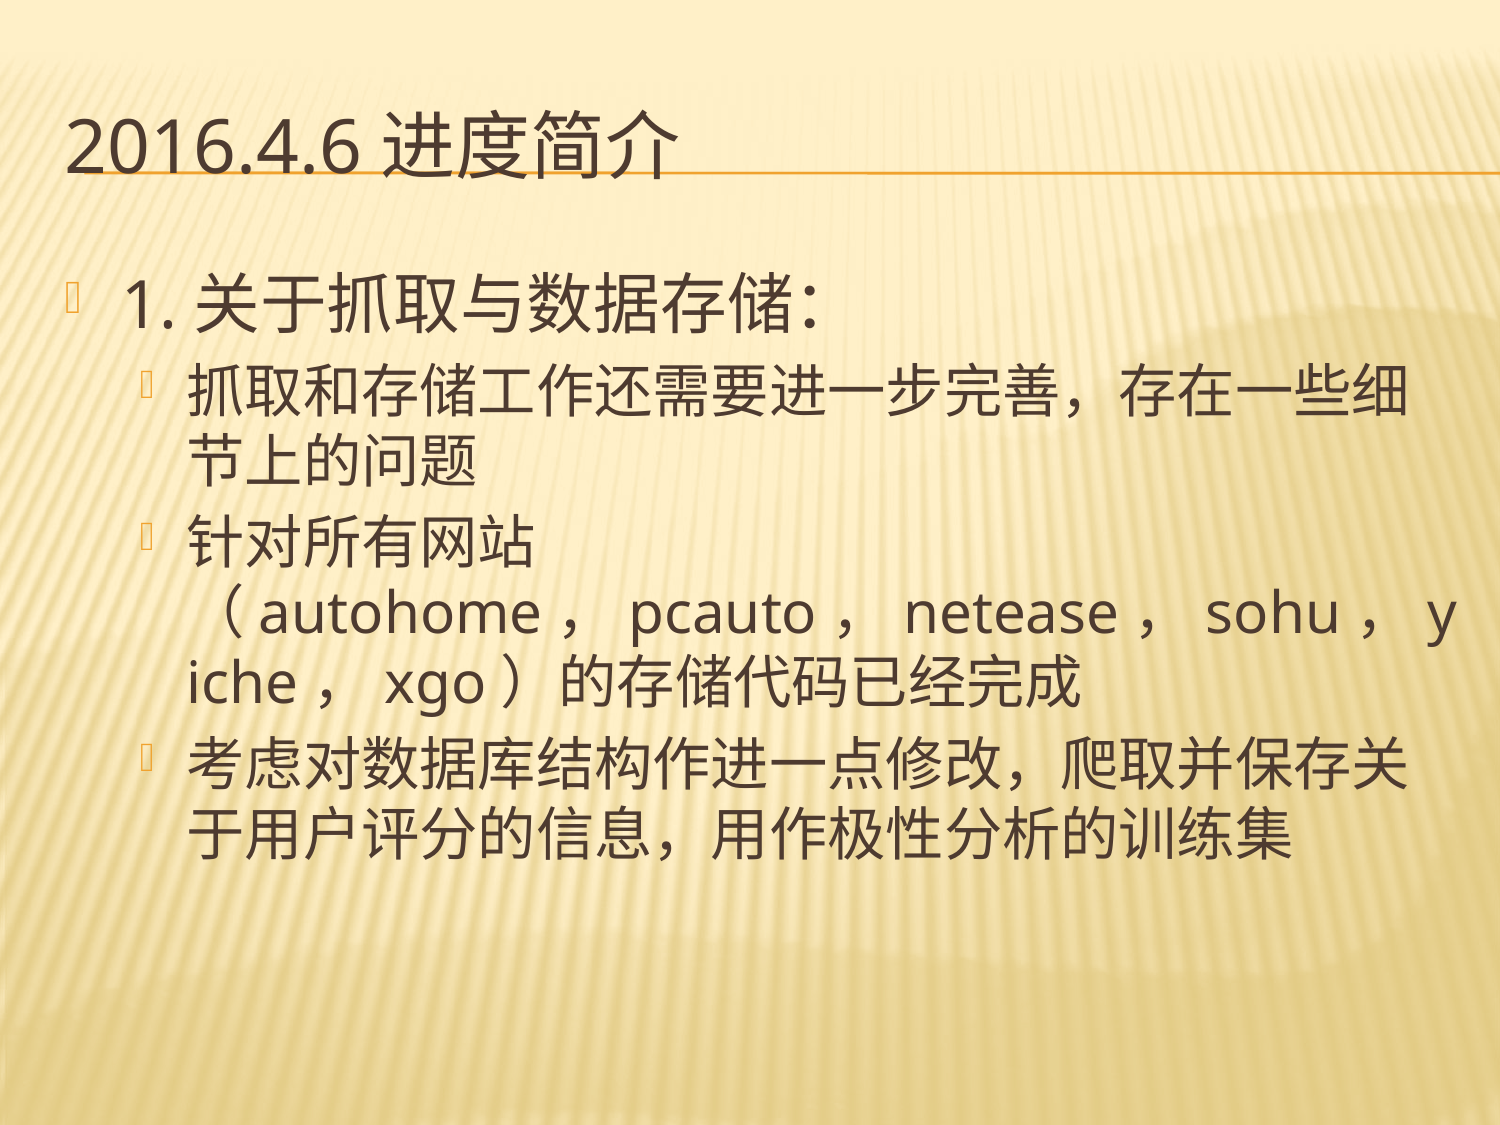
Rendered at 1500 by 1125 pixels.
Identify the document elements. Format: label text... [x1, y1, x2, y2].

title 2016.4.6进度简介 [50, 75, 1475, 213]
list 1.关于抓取与数据存储： 抓取和存储工作还需要进一步完善，存在一些细节上的问题 针对所有网站（autohome，pcauto，netease，sohu，yiche，xgo）的存储代码已经完成 考虑对数据库结构作进一点修改，爬取并保存关于用户评分的信息，用作极性分析的训练集 [50, 254, 1475, 998]
